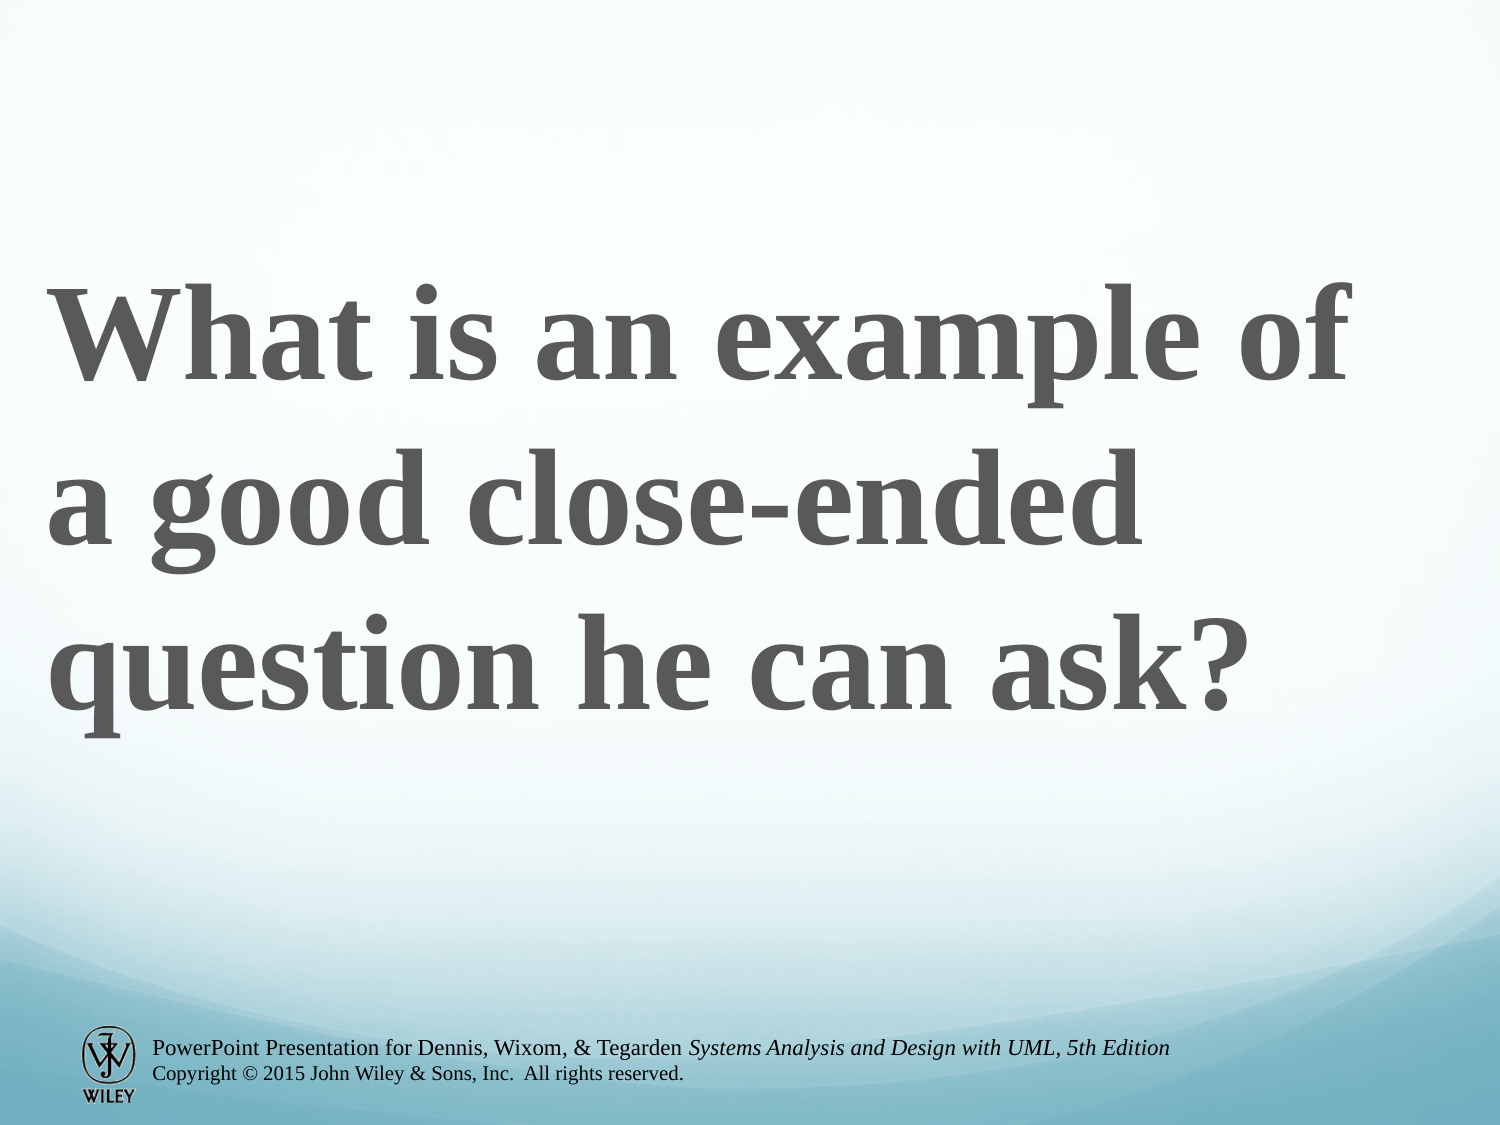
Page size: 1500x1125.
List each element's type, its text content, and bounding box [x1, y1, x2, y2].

picture [78, 1024, 138, 1105]
list What is an example of a good close-ended question he can ask? [29, 27, 1469, 1021]
